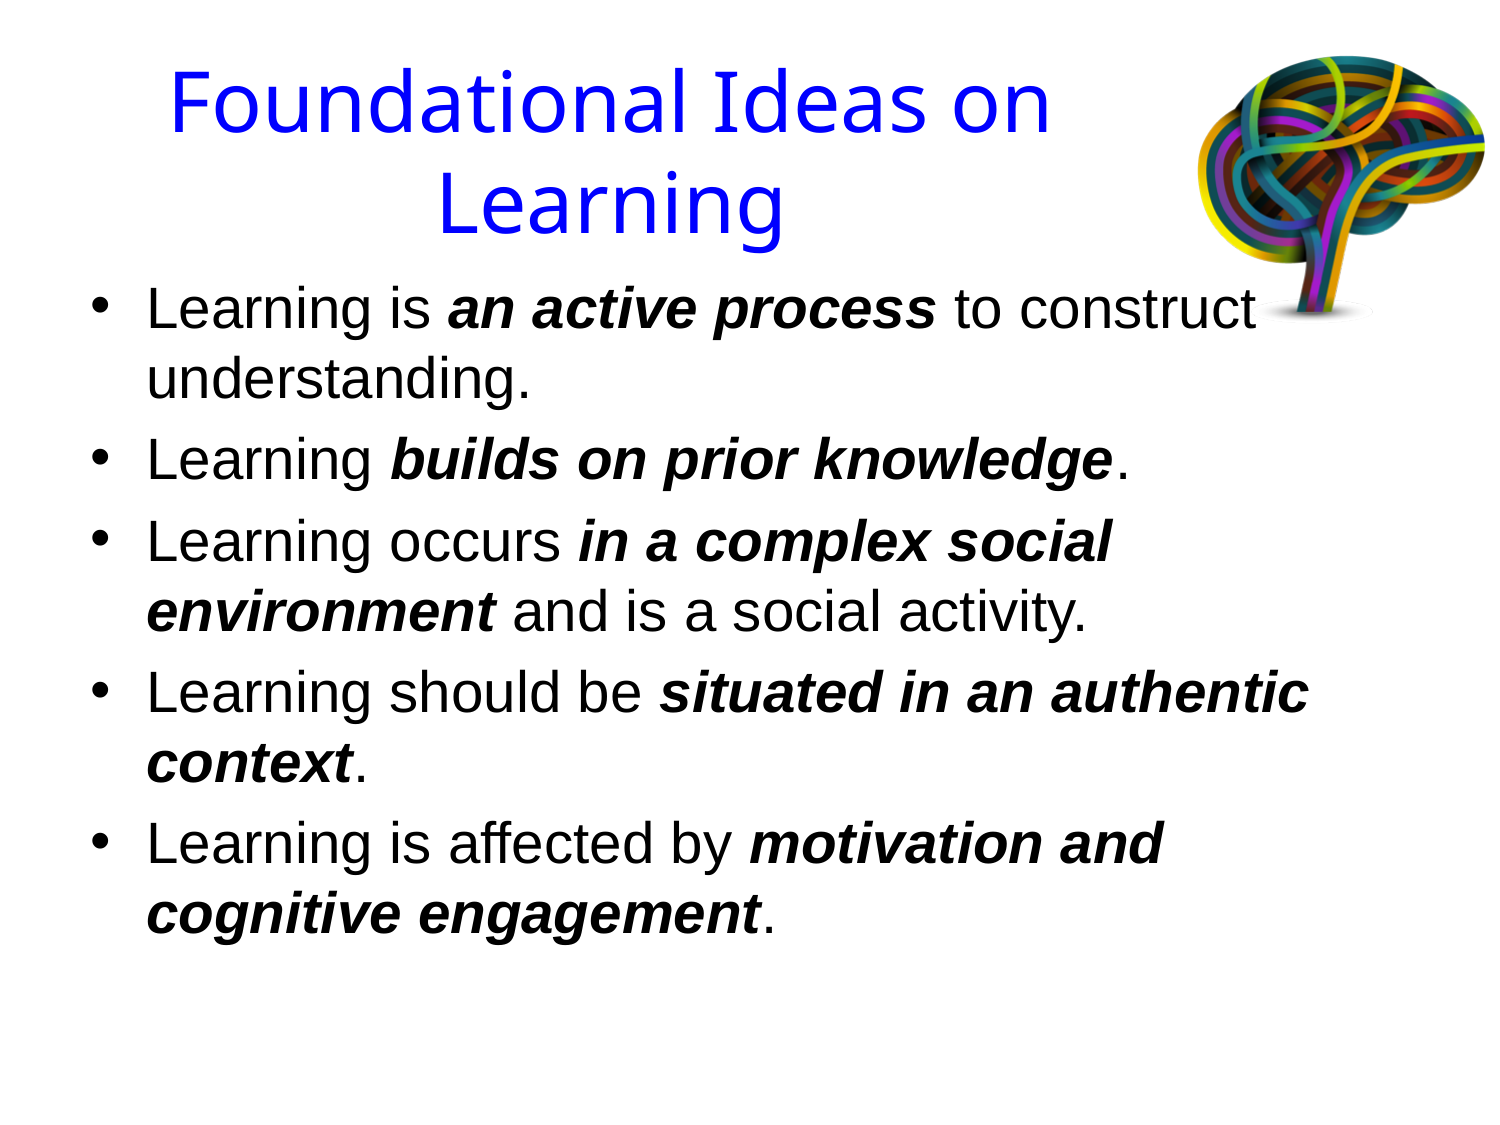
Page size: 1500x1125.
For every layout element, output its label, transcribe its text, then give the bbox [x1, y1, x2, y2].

picture [1177, 39, 1500, 334]
title Foundational Ideas on Learning [90, 39, 1133, 259]
list Learning is an active process to construct understanding. Learning builds on prior knowledge. Learning occurs in a complex social environment and is a social activity. Learning should be situated in an authentic context. Learning is affected by motivation and cognitive engagement. [75, 262, 1425, 1005]
